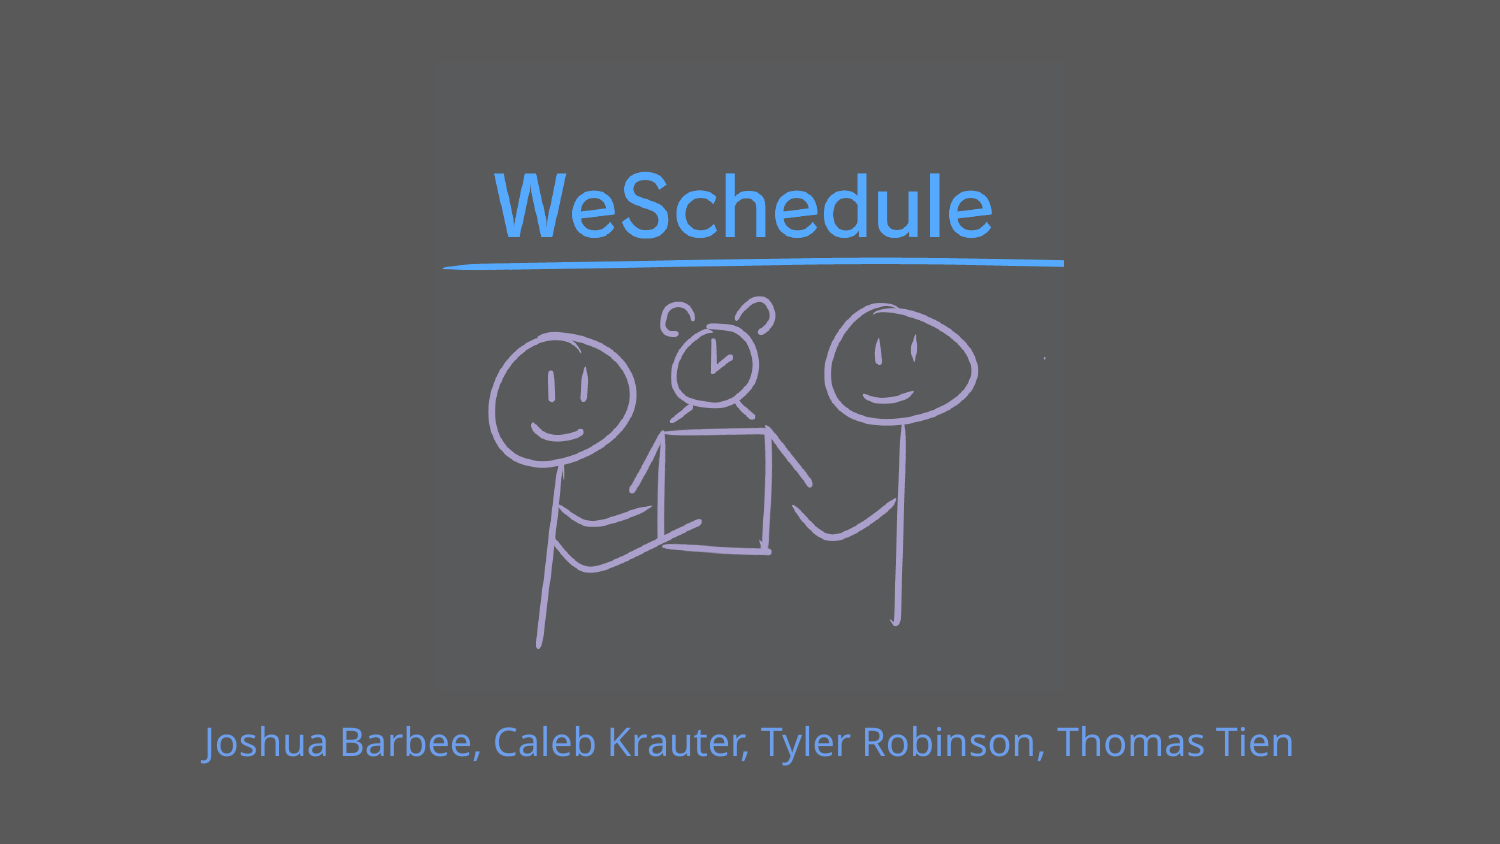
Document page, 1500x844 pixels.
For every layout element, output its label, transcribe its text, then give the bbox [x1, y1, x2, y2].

subtitle Joshua Barbee, Caleb Krauter, Tyler Robinson, Thomas Tien [51, 690, 1449, 821]
picture [435, 62, 1065, 692]
